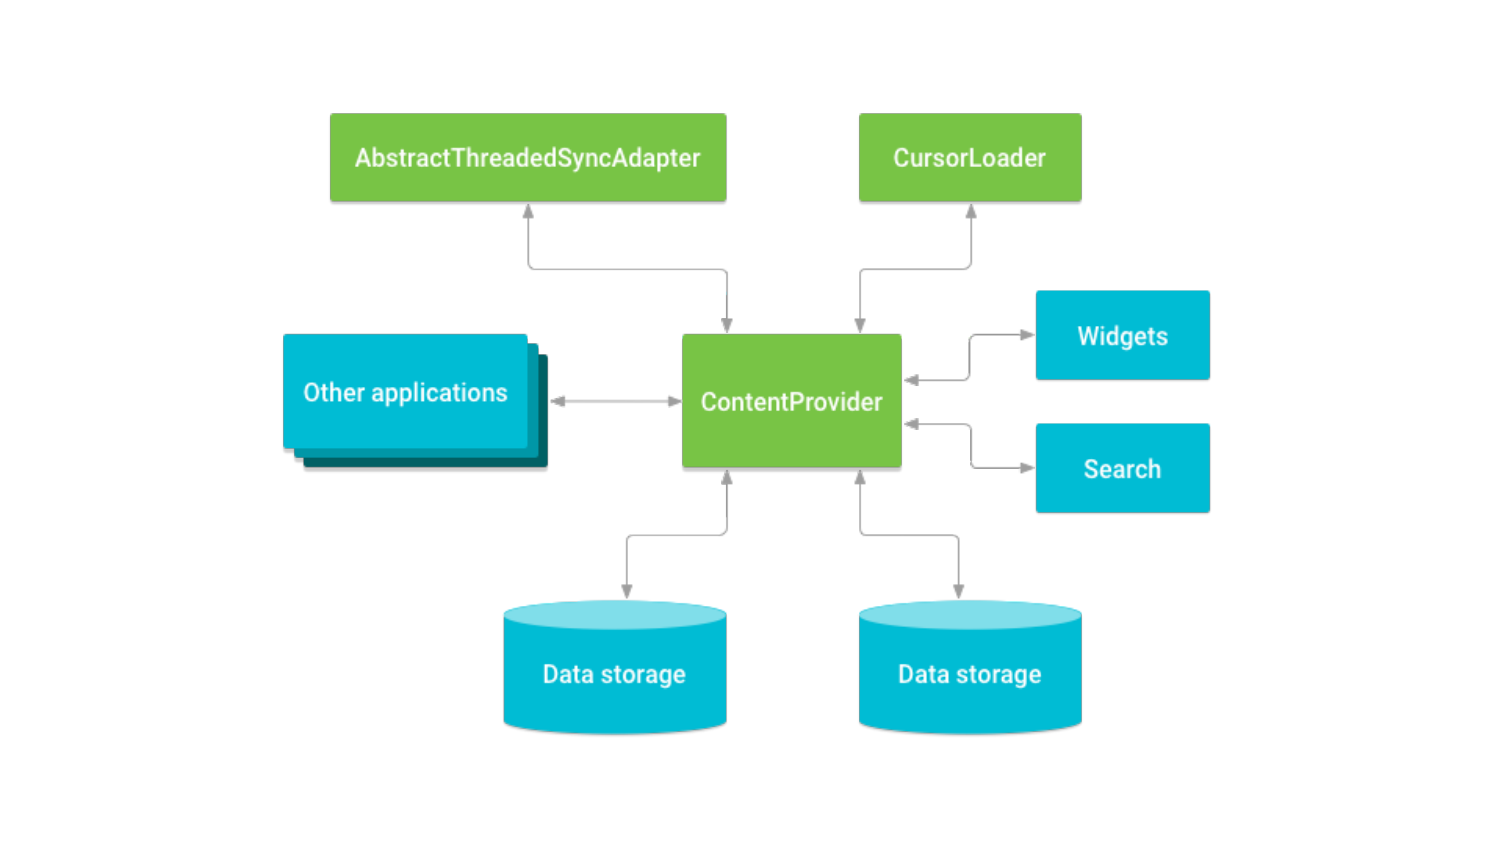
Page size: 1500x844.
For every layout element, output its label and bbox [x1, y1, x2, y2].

picture [246, 70, 1254, 774]
